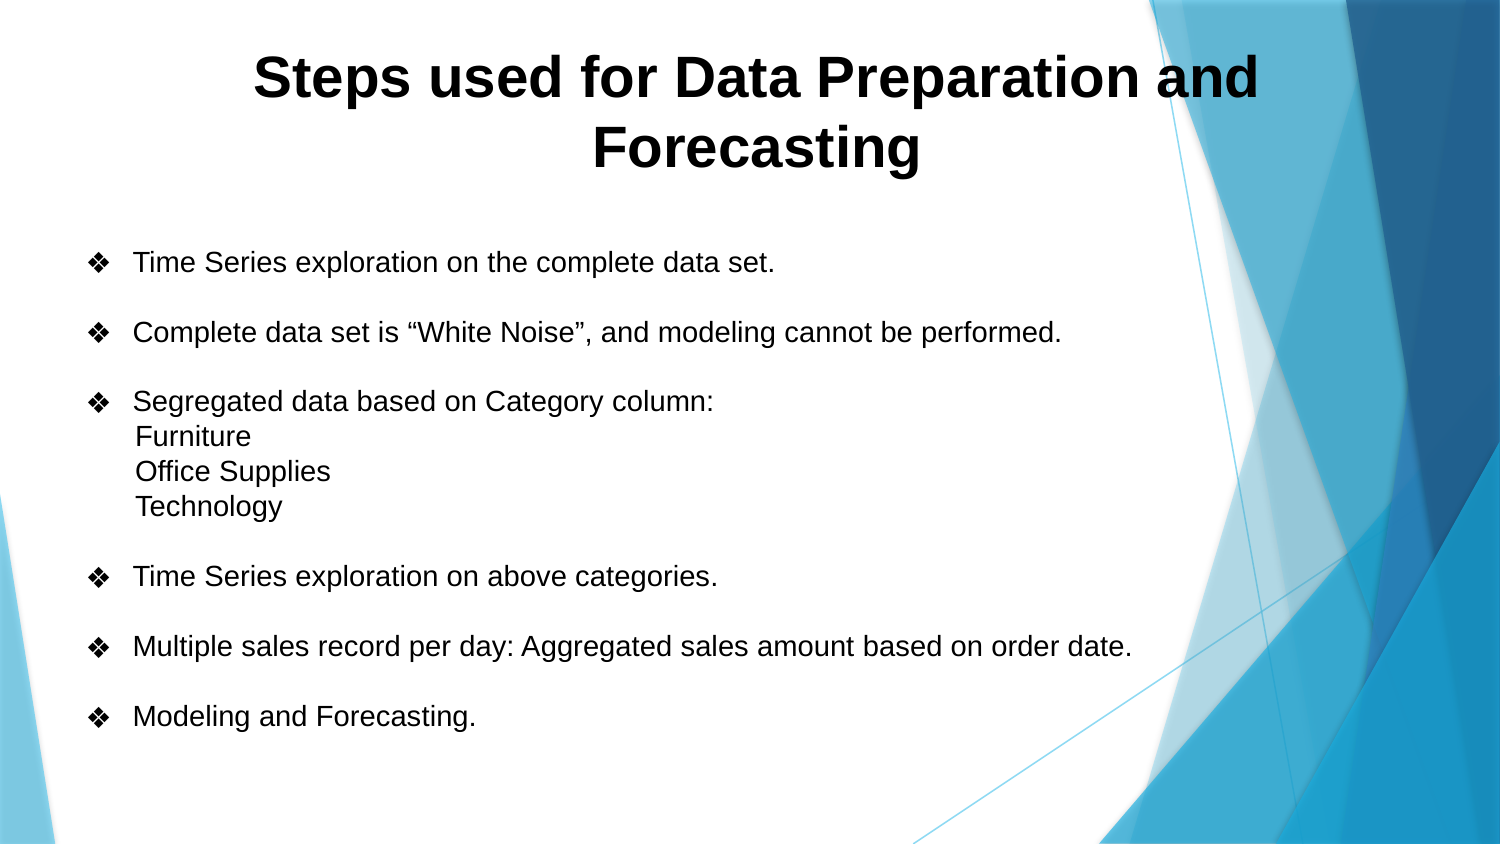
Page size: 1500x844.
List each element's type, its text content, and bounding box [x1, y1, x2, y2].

text_box Steps used for Data Preparation and Forecasting [83, 31, 1432, 187]
text_box Time Series exploration on the complete data set. Complete data set is “White Noise”, and modeling cannot be performed. Segregated data based on Category column: Furniture Office Supplies Technology Time Series exploration on above categories. Multiple sales record per day: Aggregated sales amount based on order date. Modeling and Forecasting. [70, 235, 1199, 740]
